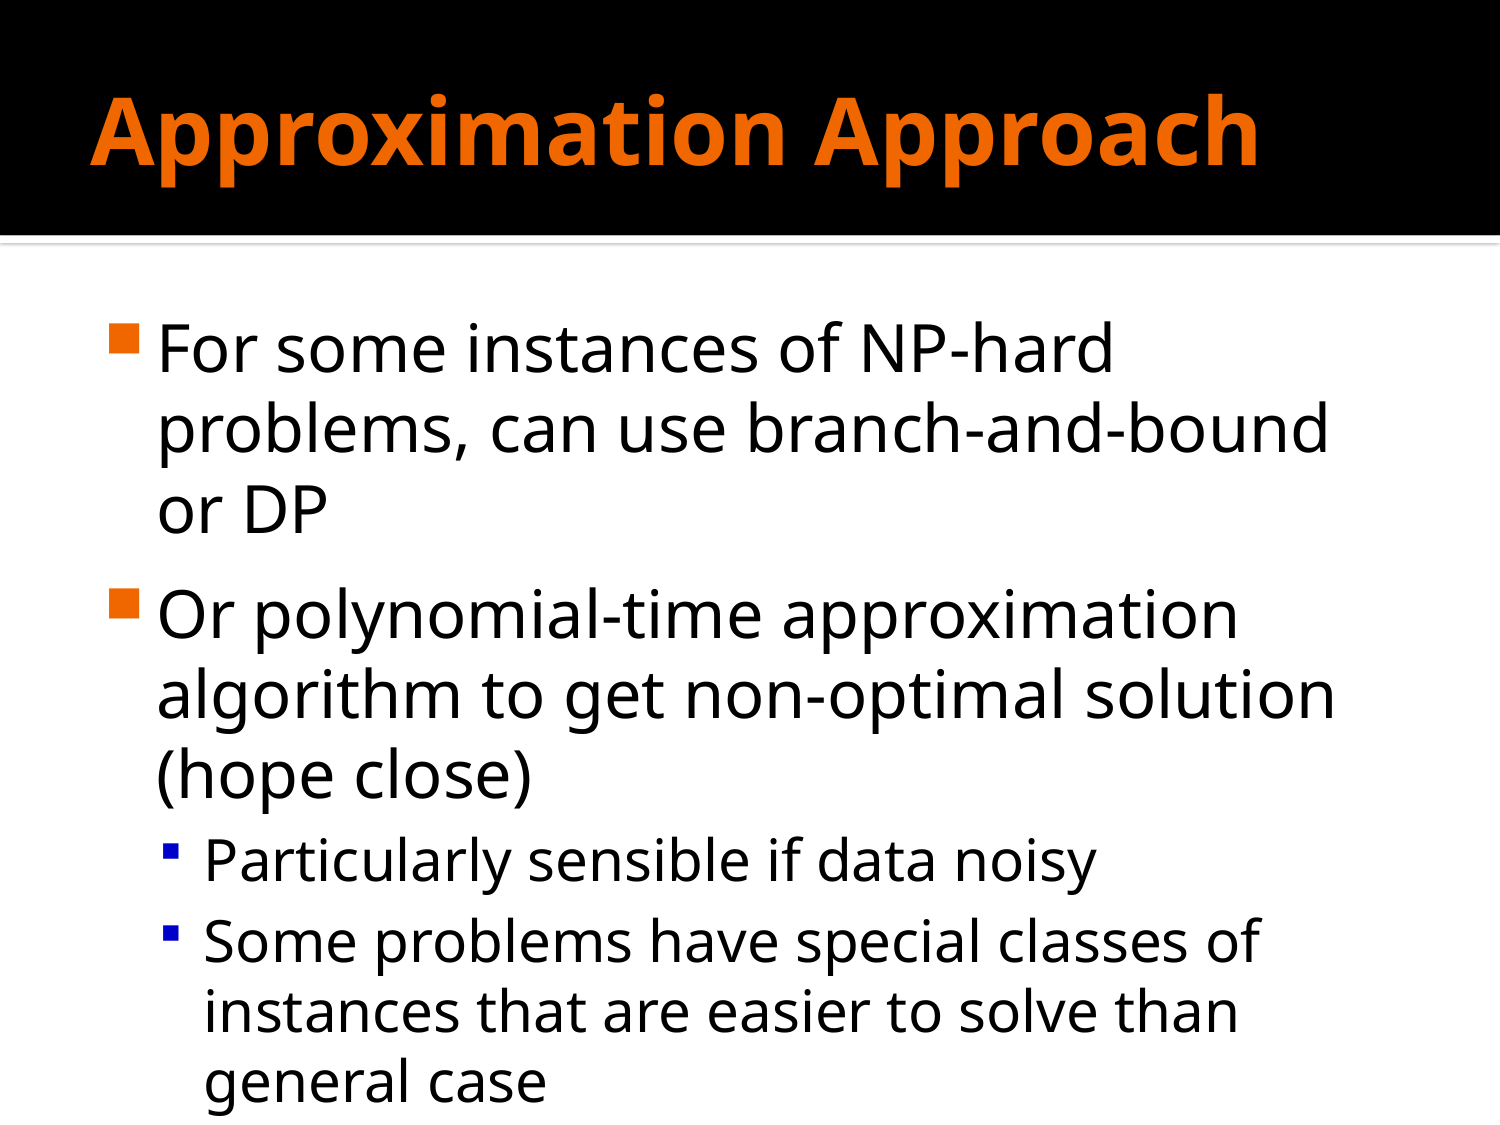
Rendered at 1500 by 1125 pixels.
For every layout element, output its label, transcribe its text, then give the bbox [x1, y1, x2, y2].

list For some instances of NP-hard problems, can use branch-and-bound or DP Or polynomial-time approximation algorithm to get non-optimal solution (hope close) Particularly sensible if data noisy Some problems have special classes of instances that are easier to solve than general case [75, 291, 1425, 1125]
title Approximation Approach [75, 25, 1425, 231]
